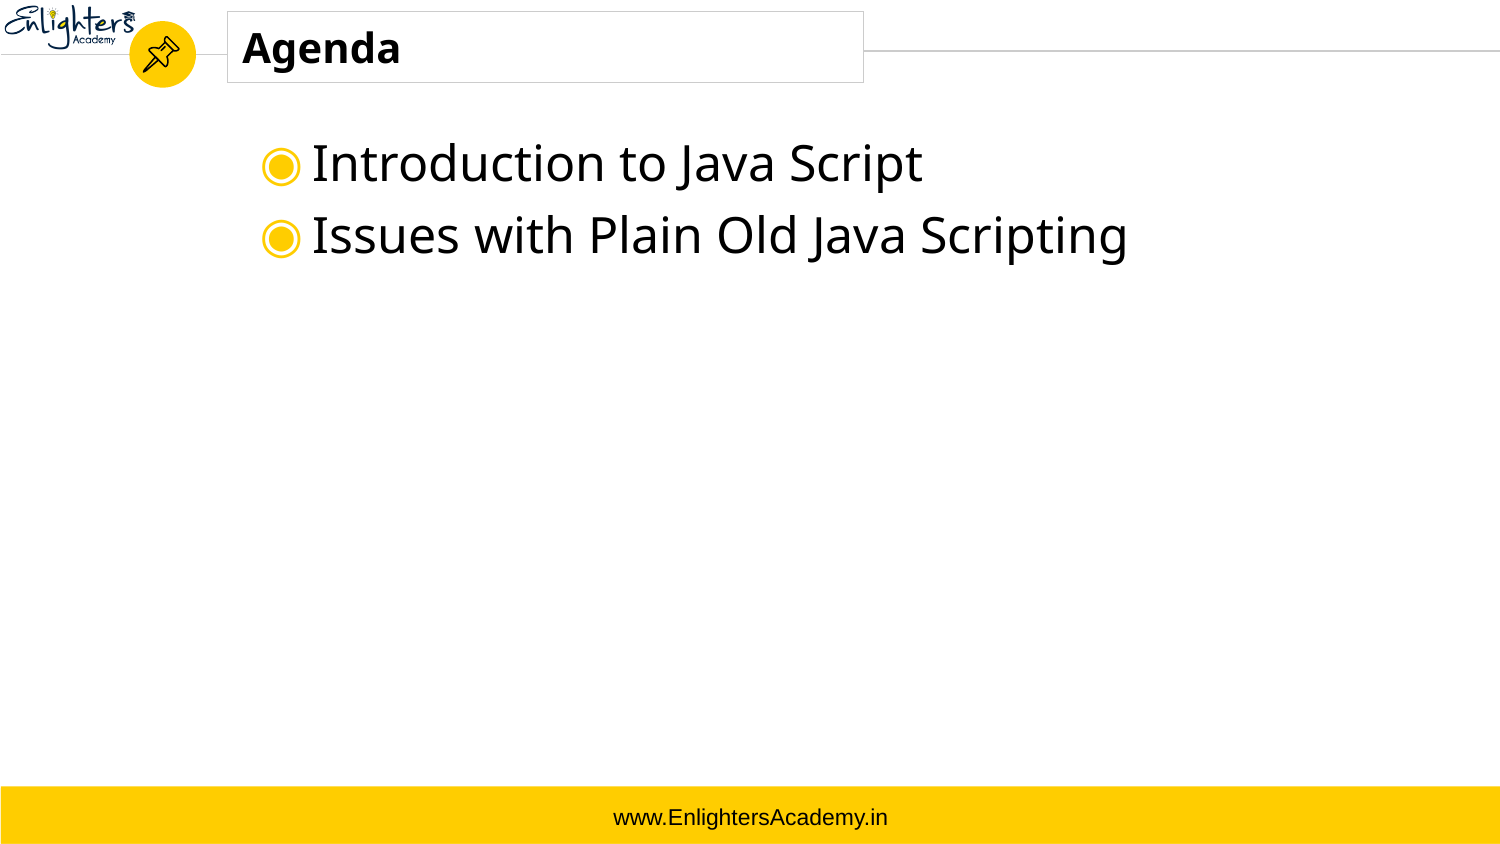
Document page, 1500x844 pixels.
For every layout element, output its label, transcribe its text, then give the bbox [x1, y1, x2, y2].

list Introduction to Java Script Issues with Plain Old Java Scripting [226, 115, 1344, 627]
title Agenda [227, 11, 864, 83]
picture [0, 0, 141, 53]
